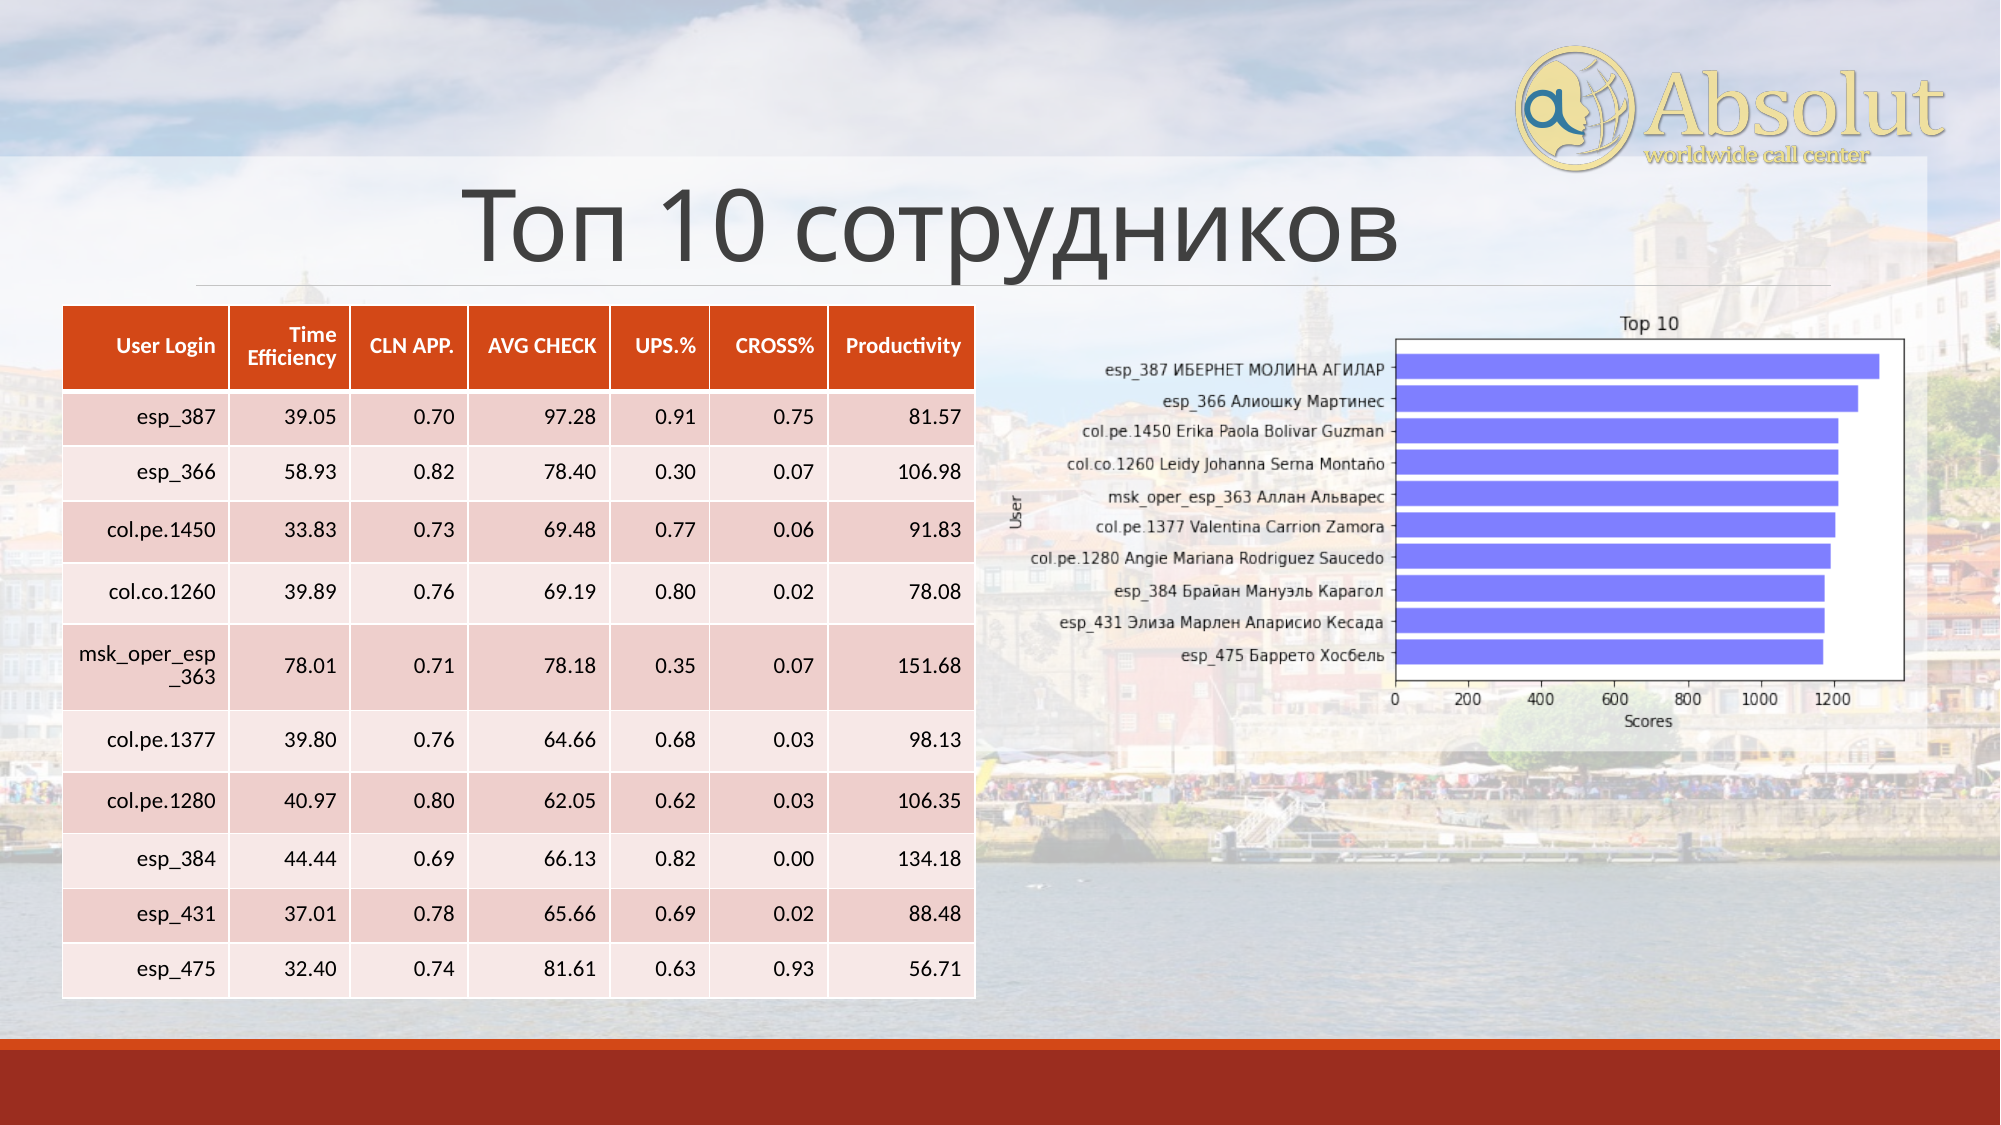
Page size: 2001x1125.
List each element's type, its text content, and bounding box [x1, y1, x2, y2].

table_cell 69.19 [469, 564, 609, 623]
table_cell 106.98 [829, 447, 974, 500]
text_box [1492, 34, 1982, 185]
table_cell 97.28 [469, 394, 609, 445]
table_cell 64.66 [469, 711, 609, 771]
table_header CLN APP. [351, 306, 467, 389]
table_cell 88.48 [829, 889, 974, 942]
table_cell 106.35 [829, 773, 974, 833]
table_cell 0.91 [611, 394, 709, 445]
title Топ 10 сотрудников [200, 79, 1663, 290]
table_cell 0.80 [611, 564, 709, 623]
table_cell 69.48 [469, 502, 609, 562]
table_header User Login [63, 306, 228, 389]
table_cell col.co.1260 [63, 564, 228, 623]
table_cell 62.05 [469, 773, 609, 833]
table_header Time Efficiency [230, 306, 349, 389]
table_cell 0.69 [611, 889, 709, 942]
table_cell 91.83 [829, 502, 974, 562]
table_cell 0.35 [611, 625, 709, 710]
table_cell 0.82 [611, 834, 709, 888]
table_header AVG CHECK [469, 306, 609, 389]
table_cell col.pe.1280 [63, 773, 228, 833]
table_cell 0.93 [710, 944, 827, 997]
table_cell esp_366 [63, 447, 228, 500]
table_cell esp_431 [63, 889, 228, 942]
table_cell 65.66 [469, 889, 609, 942]
picture [999, 304, 1913, 740]
table_cell 39.89 [230, 564, 349, 623]
table_cell 0.69 [351, 834, 467, 888]
table_cell 0.68 [611, 711, 709, 771]
table_cell 44.44 [230, 834, 349, 888]
table_cell 78.18 [469, 625, 609, 710]
table_cell 81.57 [829, 394, 974, 445]
table_cell 81.61 [469, 944, 609, 997]
table_cell esp_387 [63, 394, 228, 445]
table_cell esp_475 [63, 944, 228, 997]
table_cell 56.71 [829, 944, 974, 997]
table_cell col.pe.1377 [63, 711, 228, 771]
table_cell 0.03 [710, 773, 827, 833]
table_cell 0.74 [351, 944, 467, 997]
table_cell 0.07 [710, 625, 827, 710]
table_cell 0.78 [351, 889, 467, 942]
table_cell col.pe.1450 [63, 502, 228, 562]
table_header Productivity [829, 306, 974, 389]
table_cell 0.70 [351, 394, 467, 445]
table_header UPS.% [611, 306, 709, 389]
table_cell 37.01 [230, 889, 349, 942]
table_cell 0.03 [710, 711, 827, 771]
table_cell 0.62 [611, 773, 709, 833]
table_cell 40.97 [230, 773, 349, 833]
table_cell 0.02 [710, 889, 827, 942]
table_cell 0.02 [710, 564, 827, 623]
table_cell 151.68 [829, 625, 974, 710]
table_cell 78.40 [469, 447, 609, 500]
table_cell 66.13 [469, 834, 609, 888]
table_cell 78.08 [829, 564, 974, 623]
table_cell 0.63 [611, 944, 709, 997]
table_cell 0.76 [351, 564, 467, 623]
table_cell 0.82 [351, 447, 467, 500]
table_cell 0.00 [710, 834, 827, 888]
table_cell 0.07 [710, 447, 827, 500]
table_cell 33.83 [230, 502, 349, 562]
table_cell 0.30 [611, 447, 709, 500]
table_header CROSS% [710, 306, 827, 389]
table_cell 134.18 [829, 834, 974, 888]
table_cell 0.75 [710, 394, 827, 445]
table_cell 98.13 [829, 711, 974, 771]
text_box ы [0, 155, 1929, 753]
table_cell 0.73 [351, 502, 467, 562]
table_cell 39.05 [230, 394, 349, 445]
table_cell 0.71 [351, 625, 467, 710]
table_cell 0.77 [611, 502, 709, 562]
table_cell 0.06 [710, 502, 827, 562]
table_cell 78.01 [230, 625, 349, 710]
table_cell 39.80 [230, 711, 349, 771]
table_cell 0.76 [351, 711, 467, 771]
table_cell 58.93 [230, 447, 349, 500]
table_cell 0.80 [351, 773, 467, 833]
table_cell 32.40 [230, 944, 349, 997]
table_cell esp_384 [63, 834, 228, 888]
table_cell msk_oper_esp_363 [63, 625, 228, 710]
